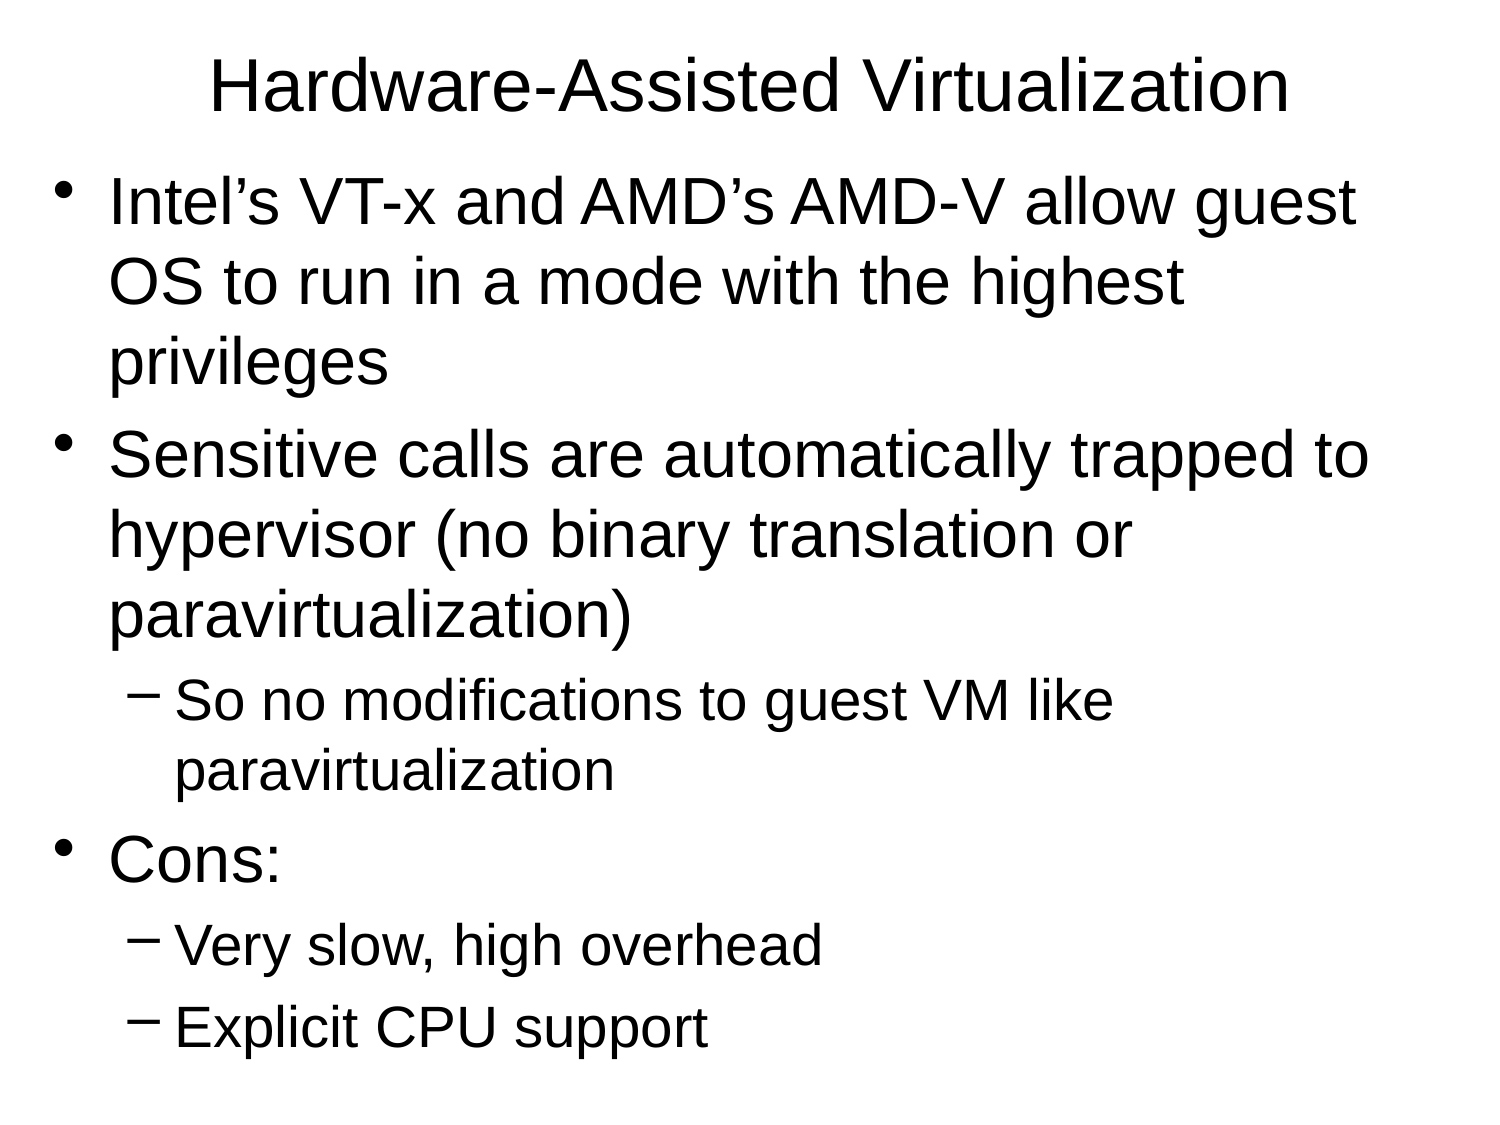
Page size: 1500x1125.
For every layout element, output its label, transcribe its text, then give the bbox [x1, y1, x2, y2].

list Intel’s VT-x and AMD’s AMD-V allow guest OS to run in a mode with the highest privileges Sensitive calls are automatically trapped to hypervisor (no binary translation or paravirtualization) So no modifications to guest VM like paravirtualization Cons: Very slow, high overhead Explicit CPU support [37, 149, 1451, 1076]
title Hardware-Assisted Virtualization [74, 24, 1426, 138]
